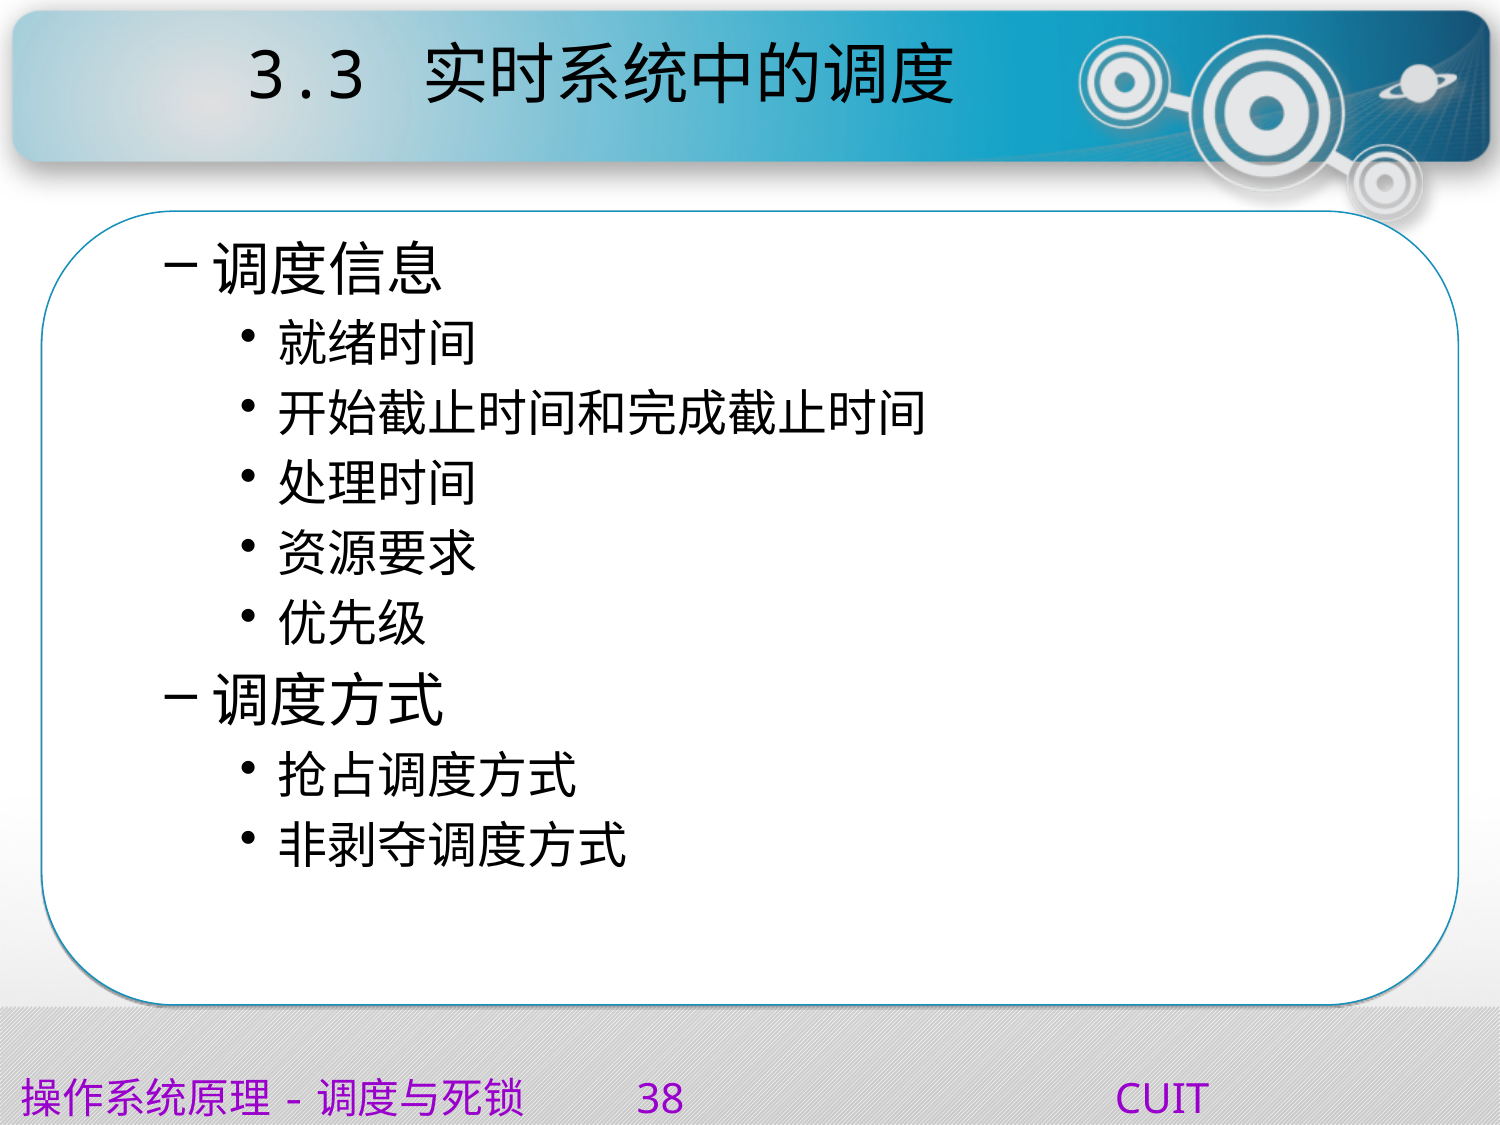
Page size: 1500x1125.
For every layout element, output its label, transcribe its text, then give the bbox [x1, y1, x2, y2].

list 调度信息 就绪时间 开始截止时间和完成截止时间 处理时间 资源要求 优先级 调度方式 抢占调度方式 非剥夺调度方式 [75, 224, 1425, 1005]
title 3.3 实时系统中的调度 [75, 24, 1128, 212]
picture [0, 0, 1500, 1006]
